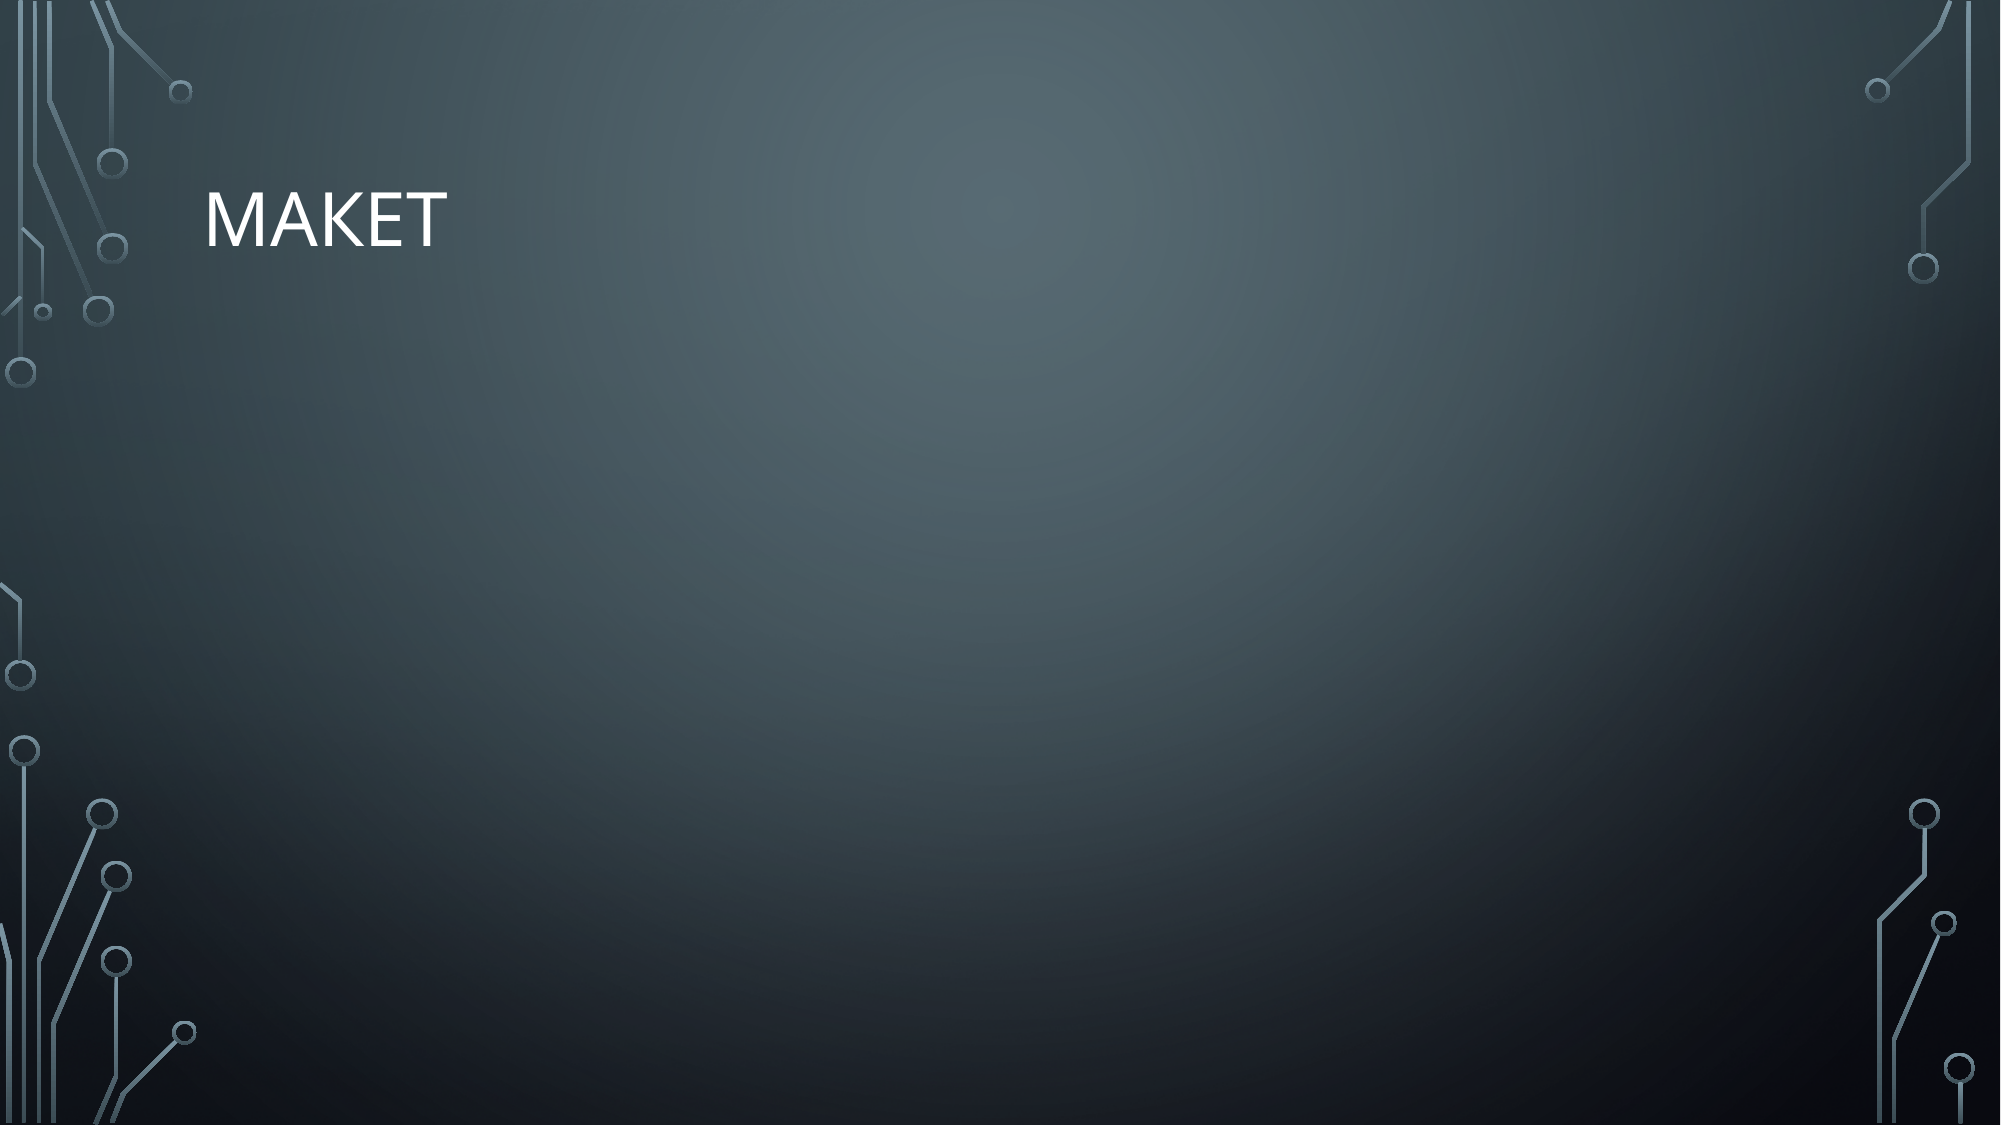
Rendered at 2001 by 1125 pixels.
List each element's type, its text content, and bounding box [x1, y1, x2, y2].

title макет [187, 101, 1813, 344]
